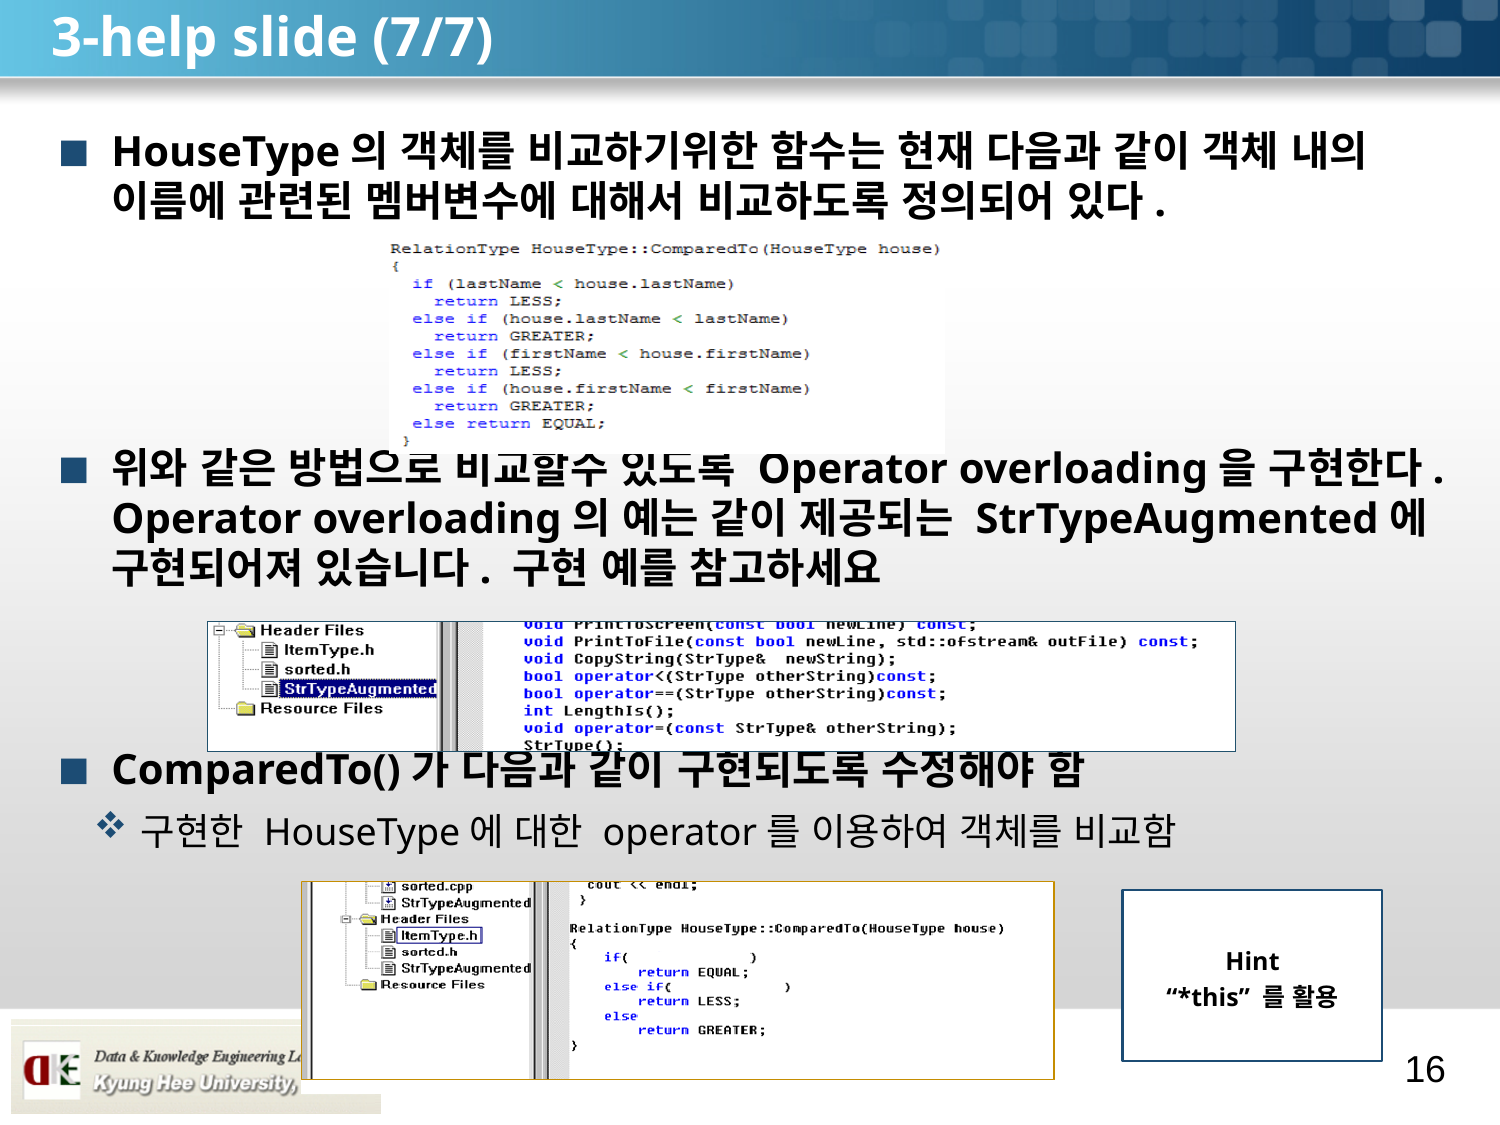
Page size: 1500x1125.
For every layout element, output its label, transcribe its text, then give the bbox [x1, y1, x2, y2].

list HouseType의 객체를 비교하기위한 함수는 현재 다음과 같이 객체 내의 이름에 관련된 멤버변수에 대해서 비교하도록 정의되어 있다. 위와 같은 방법으로 비교할수 있도록 Operator overloading을 구현한다. Operator overloading의 예는 같이 제공되는 StrTypeAugmented에 구현되어져 있습니다. 구현 예를 참고하세요 ComparedTo()가 다음과 같이 구현되도록 수정해야 함 구현한 HouseType에 대한 operator를 이용하여 객체를 비교함 [52, 116, 1451, 997]
text_box Hint “*this” 를 활용 [1122, 889, 1383, 1061]
title 3-help slide (7/7) [51, 0, 1500, 99]
picture [0, 0, 1500, 1125]
